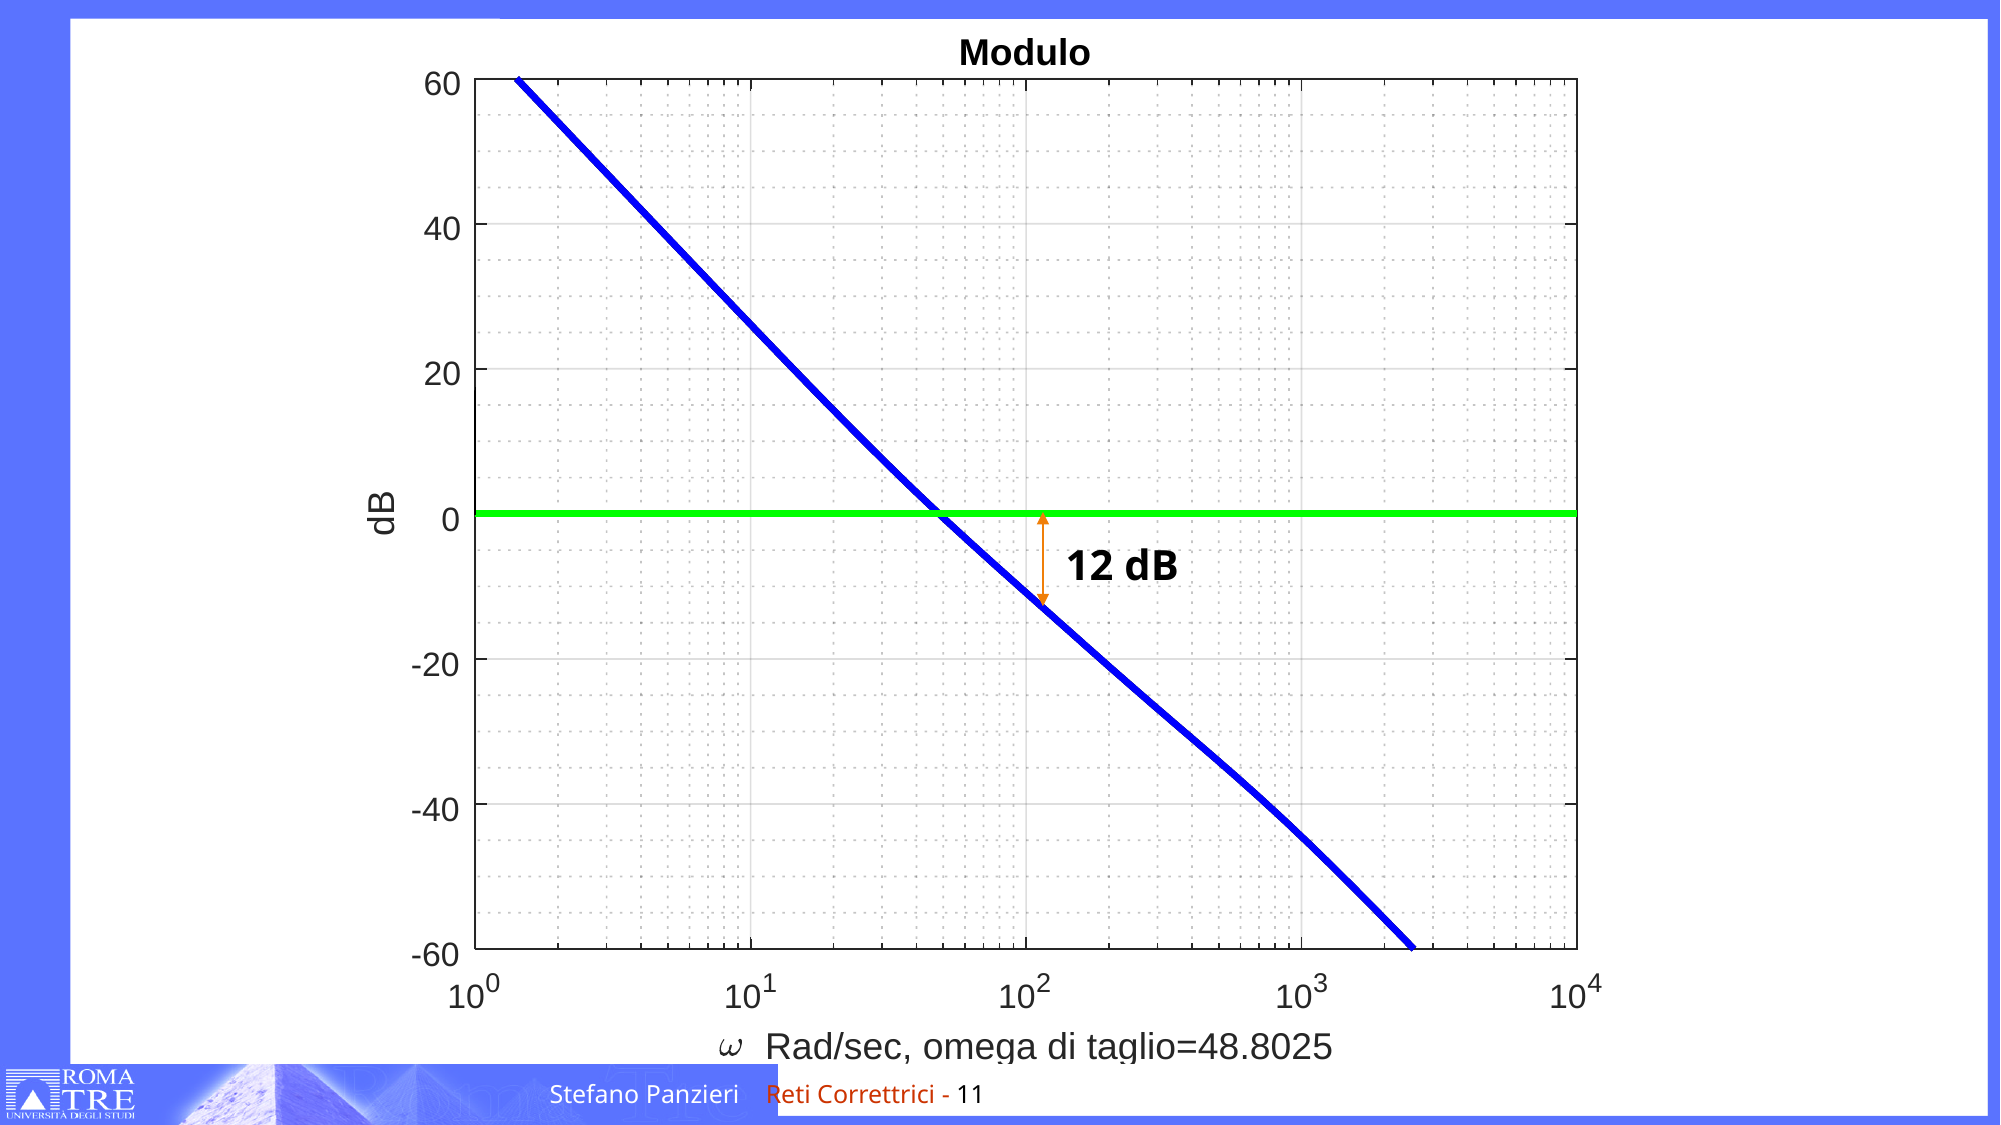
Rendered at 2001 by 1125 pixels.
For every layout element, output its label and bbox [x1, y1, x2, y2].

picture [0, 0, 1710, 1125]
picture [770, 1087, 776, 1094]
